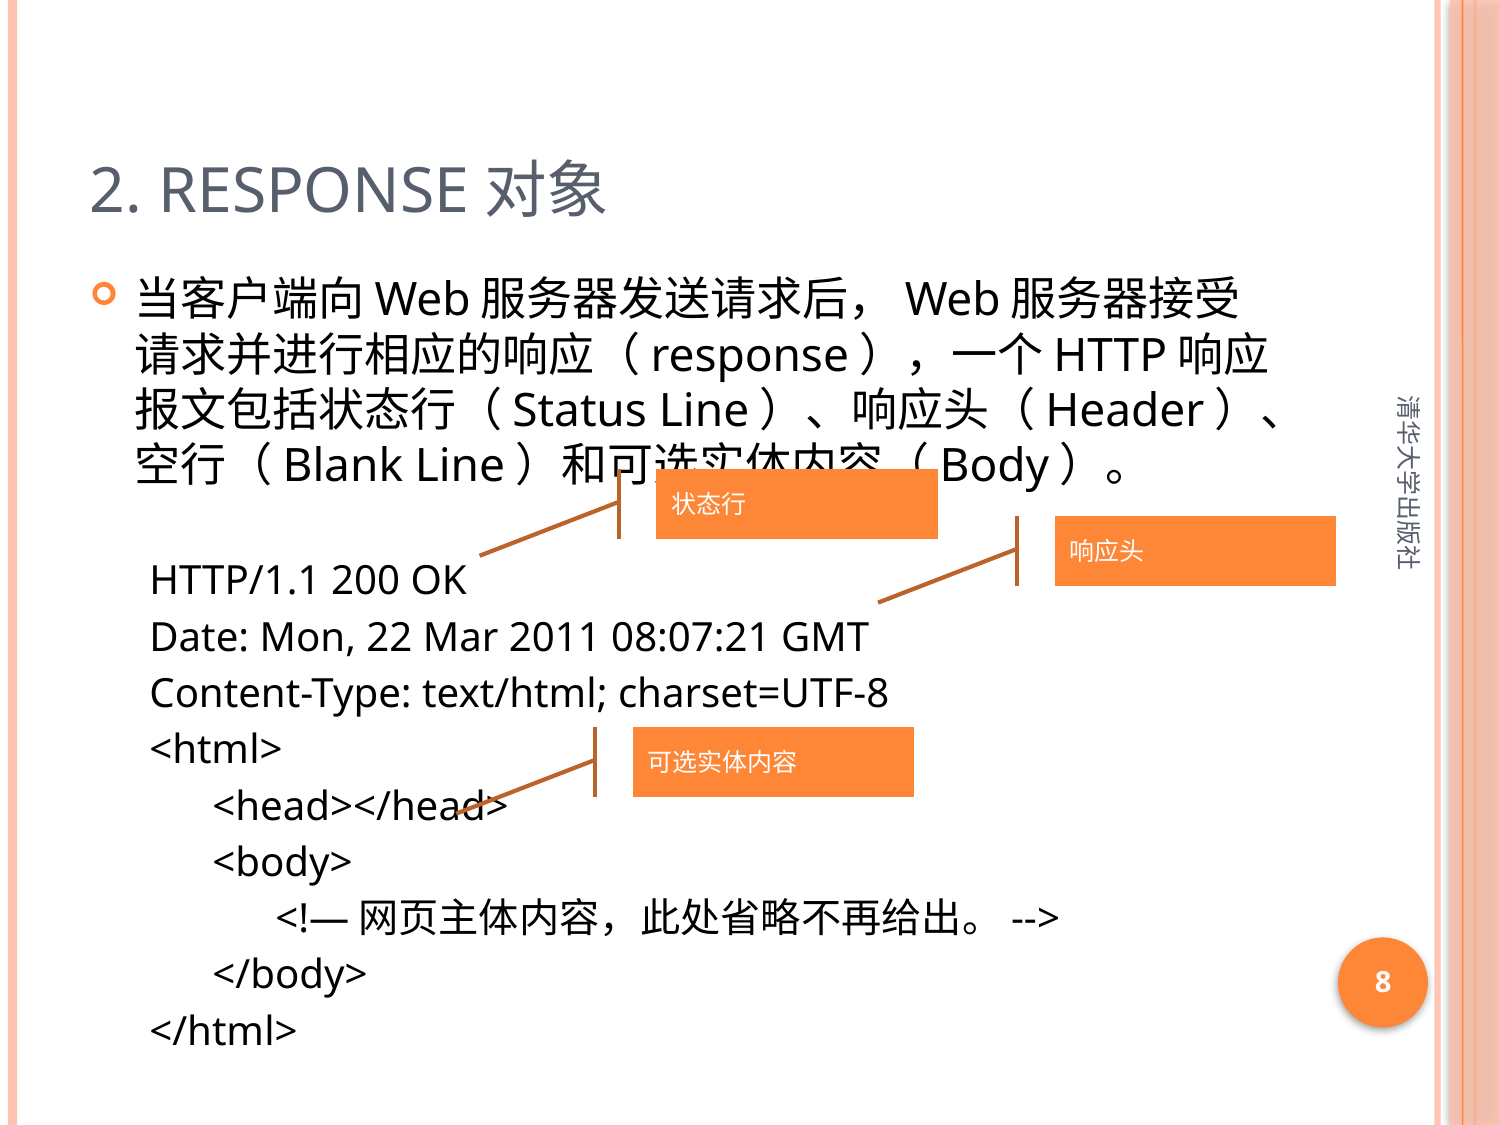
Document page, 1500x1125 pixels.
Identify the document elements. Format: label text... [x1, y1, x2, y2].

footer 清华大学出版社 [1379, 380, 1440, 906]
text_box 状态行 [478, 468, 621, 558]
text_box 响应头 [877, 515, 1019, 605]
text_box 可选实体内容 [633, 727, 914, 797]
title 2. response对象 [75, 45, 1300, 233]
list 当客户端向Web服务器发送请求后，Web服务器接受请求并进行相应的响应（response），一个HTTP响应报文包括状态行（Status Line）、响应头（Header）、空行（Blank Line）和可选实体内容（Body）。 HTTP/1.1 200 OK Date: Mon, 22 Mar 2011 08:07:21 GMT Content-Type: text/html; charset=UTF-8 <html> <head></head> <body> <!—网页主体内容，此处省略不再给出。--> </body> </html> [75, 262, 1300, 1062]
text_box 可选实体内容 [455, 726, 597, 816]
text_box 响应头 [1055, 516, 1336, 586]
text_box 状态行 [656, 469, 938, 539]
slide_number 8 [1333, 940, 1434, 1027]
